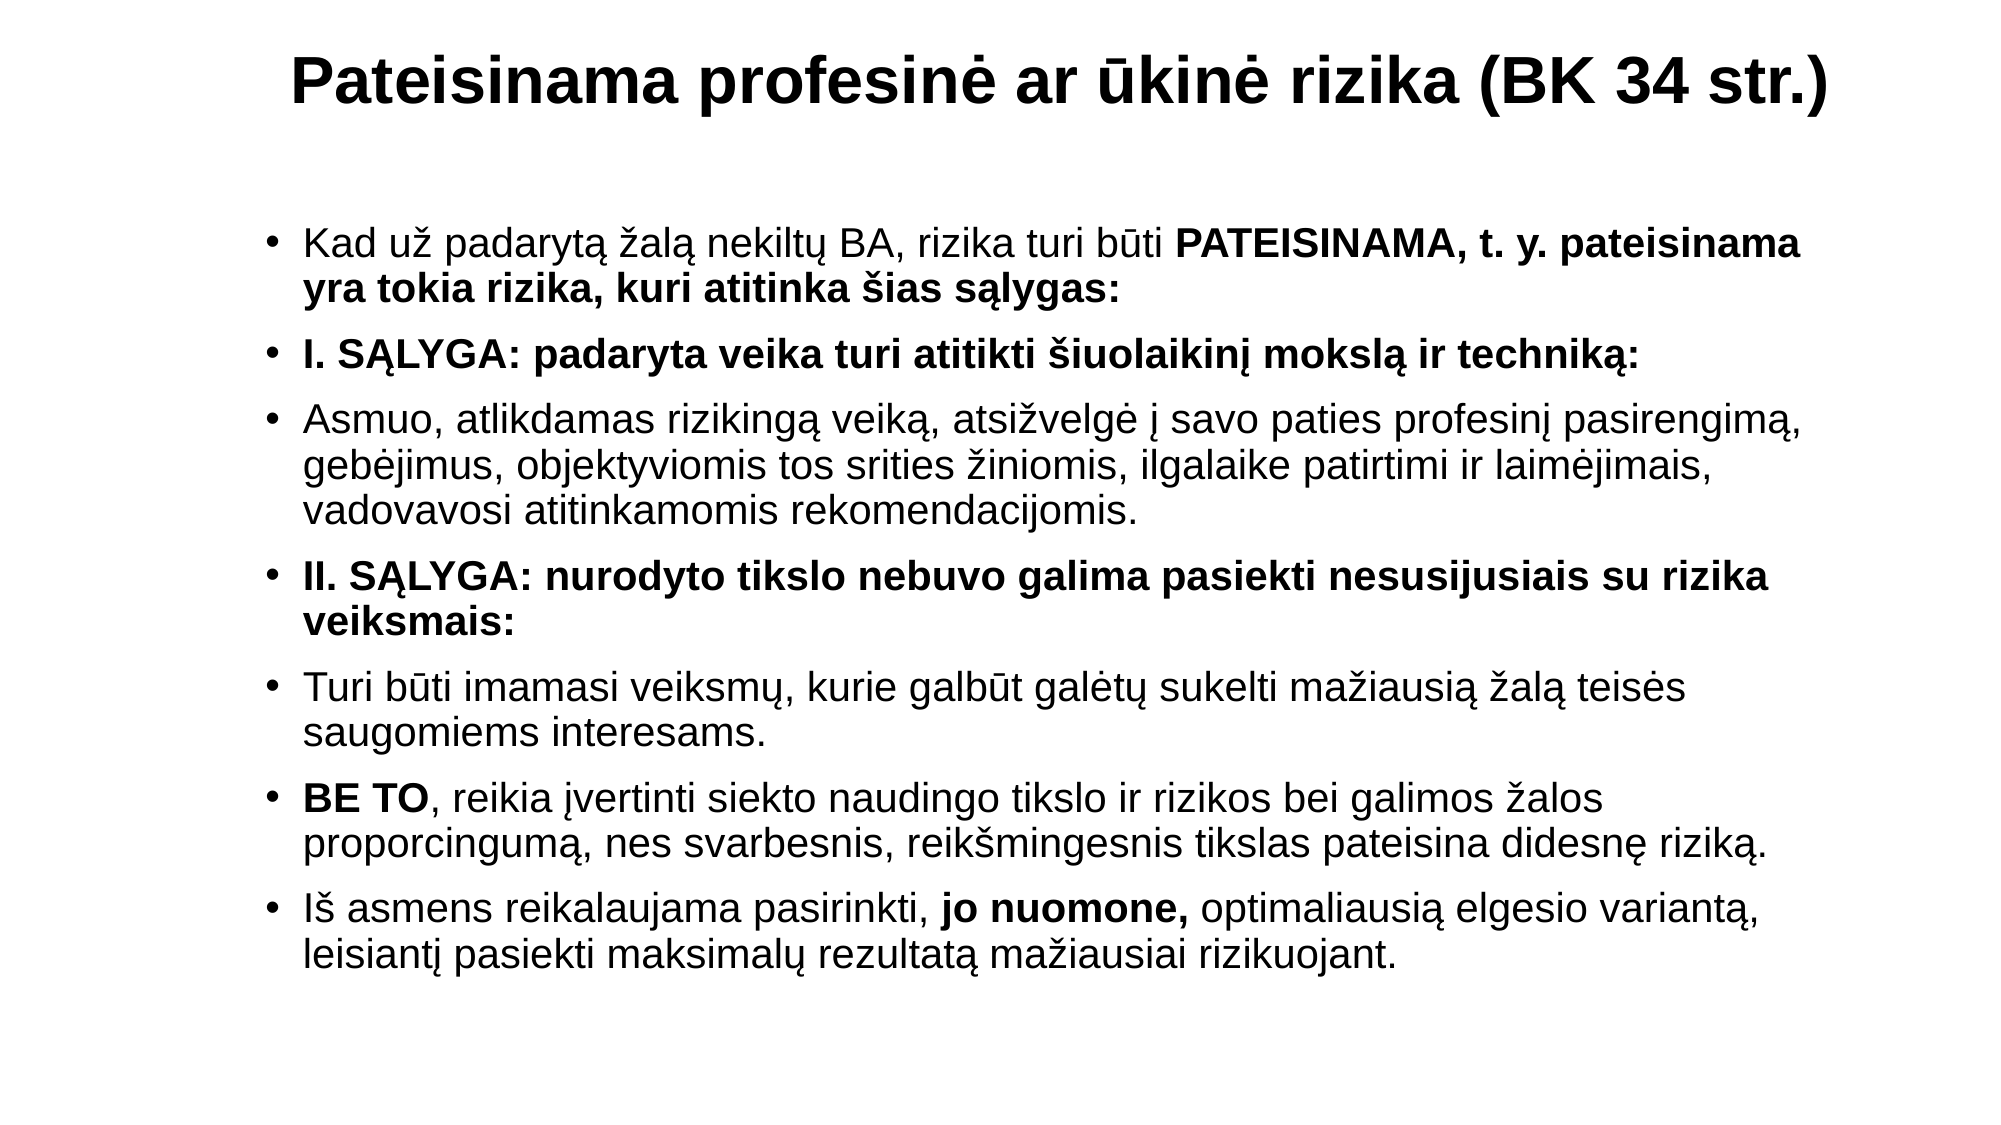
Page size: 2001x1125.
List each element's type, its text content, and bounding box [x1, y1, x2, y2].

title Pateisinama profesinė ar ūkinė rizika (BK 34 str.) [198, 21, 1924, 143]
list Kad už padarytą žalą nekiltų BA, rizika turi būti PATEISINAMA, t. y. pateisinama yra tokia rizika, kuri atitinka šias sąlygas: I. SĄLYGA: padaryta veika turi atitikti šiuolaikinį mokslą ir techniką: Asmuo, atlikdamas rizikingą veiką, atsižvelgė į savo paties profesinį pasirengimą, gebėjimus, objektyviomis tos srities žiniomis, ilgalaike patirtimi ir laimėjimais, vadovavosi atitinkamomis rekomendacijomis. II. SĄLYGA: nurodyto tikslo nebuvo galima pasiekti nesusijusiais su rizika veiksmais: Turi būti imamasi veiksmų, kurie galbūt galėtų sukelti mažiausią žalą teisės saugomiems interesams. BE TO, reikia įvertinti siekto naudingo tikslo ir rizikos bei galimos žalos proporcingumą, nes svarbesnis, reikšmingesnis tikslas pateisina didesnę riziką. Iš asmens reikalaujama pasirinkti, jo nuomone, optimaliausią elgesio variantą, leisiantį pasiekti maksimalų rezultatą mažiausiai rizikuojant. [250, 213, 1863, 1125]
